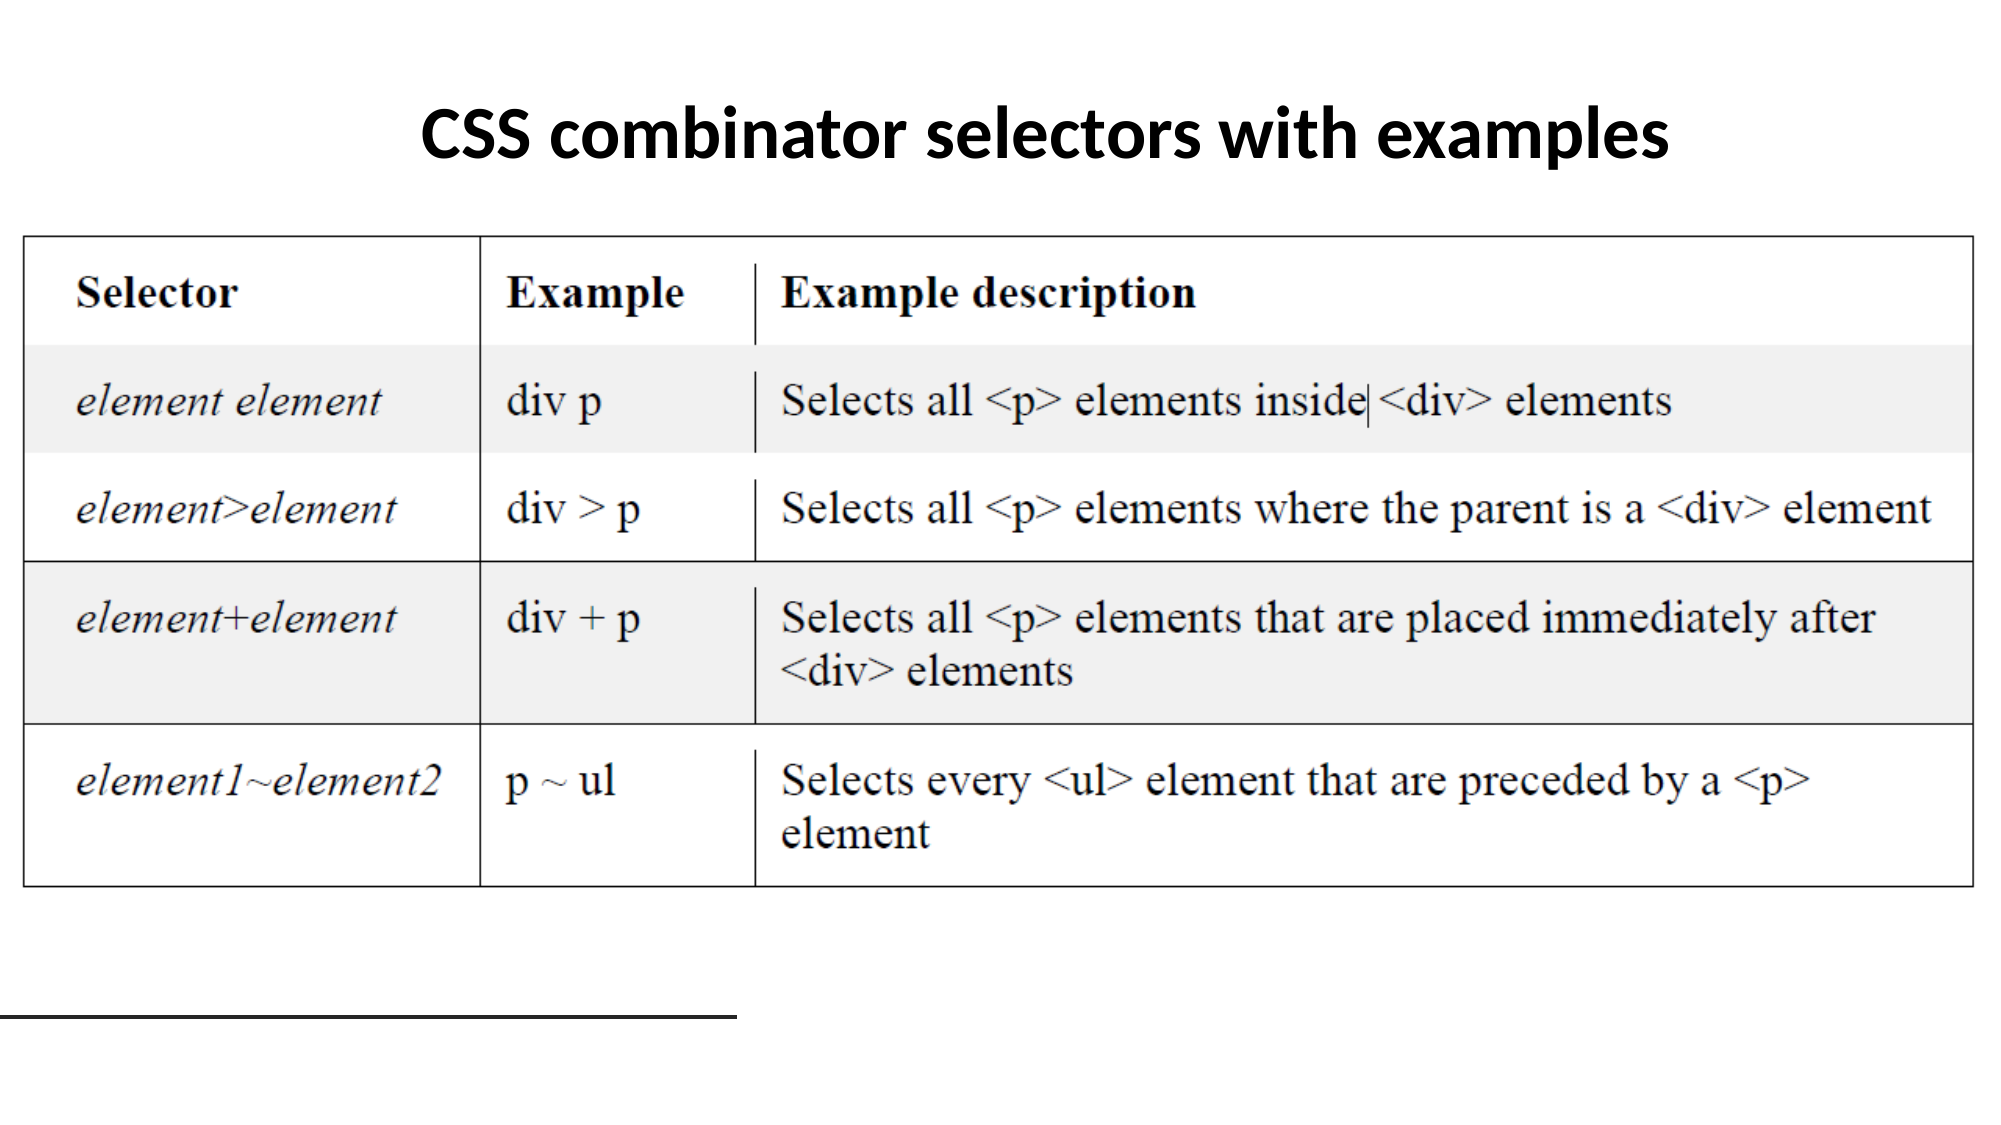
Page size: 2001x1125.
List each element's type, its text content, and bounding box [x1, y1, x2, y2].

picture [17, 228, 1982, 897]
text_box CSS combinator selectors with examples [406, 75, 1687, 181]
